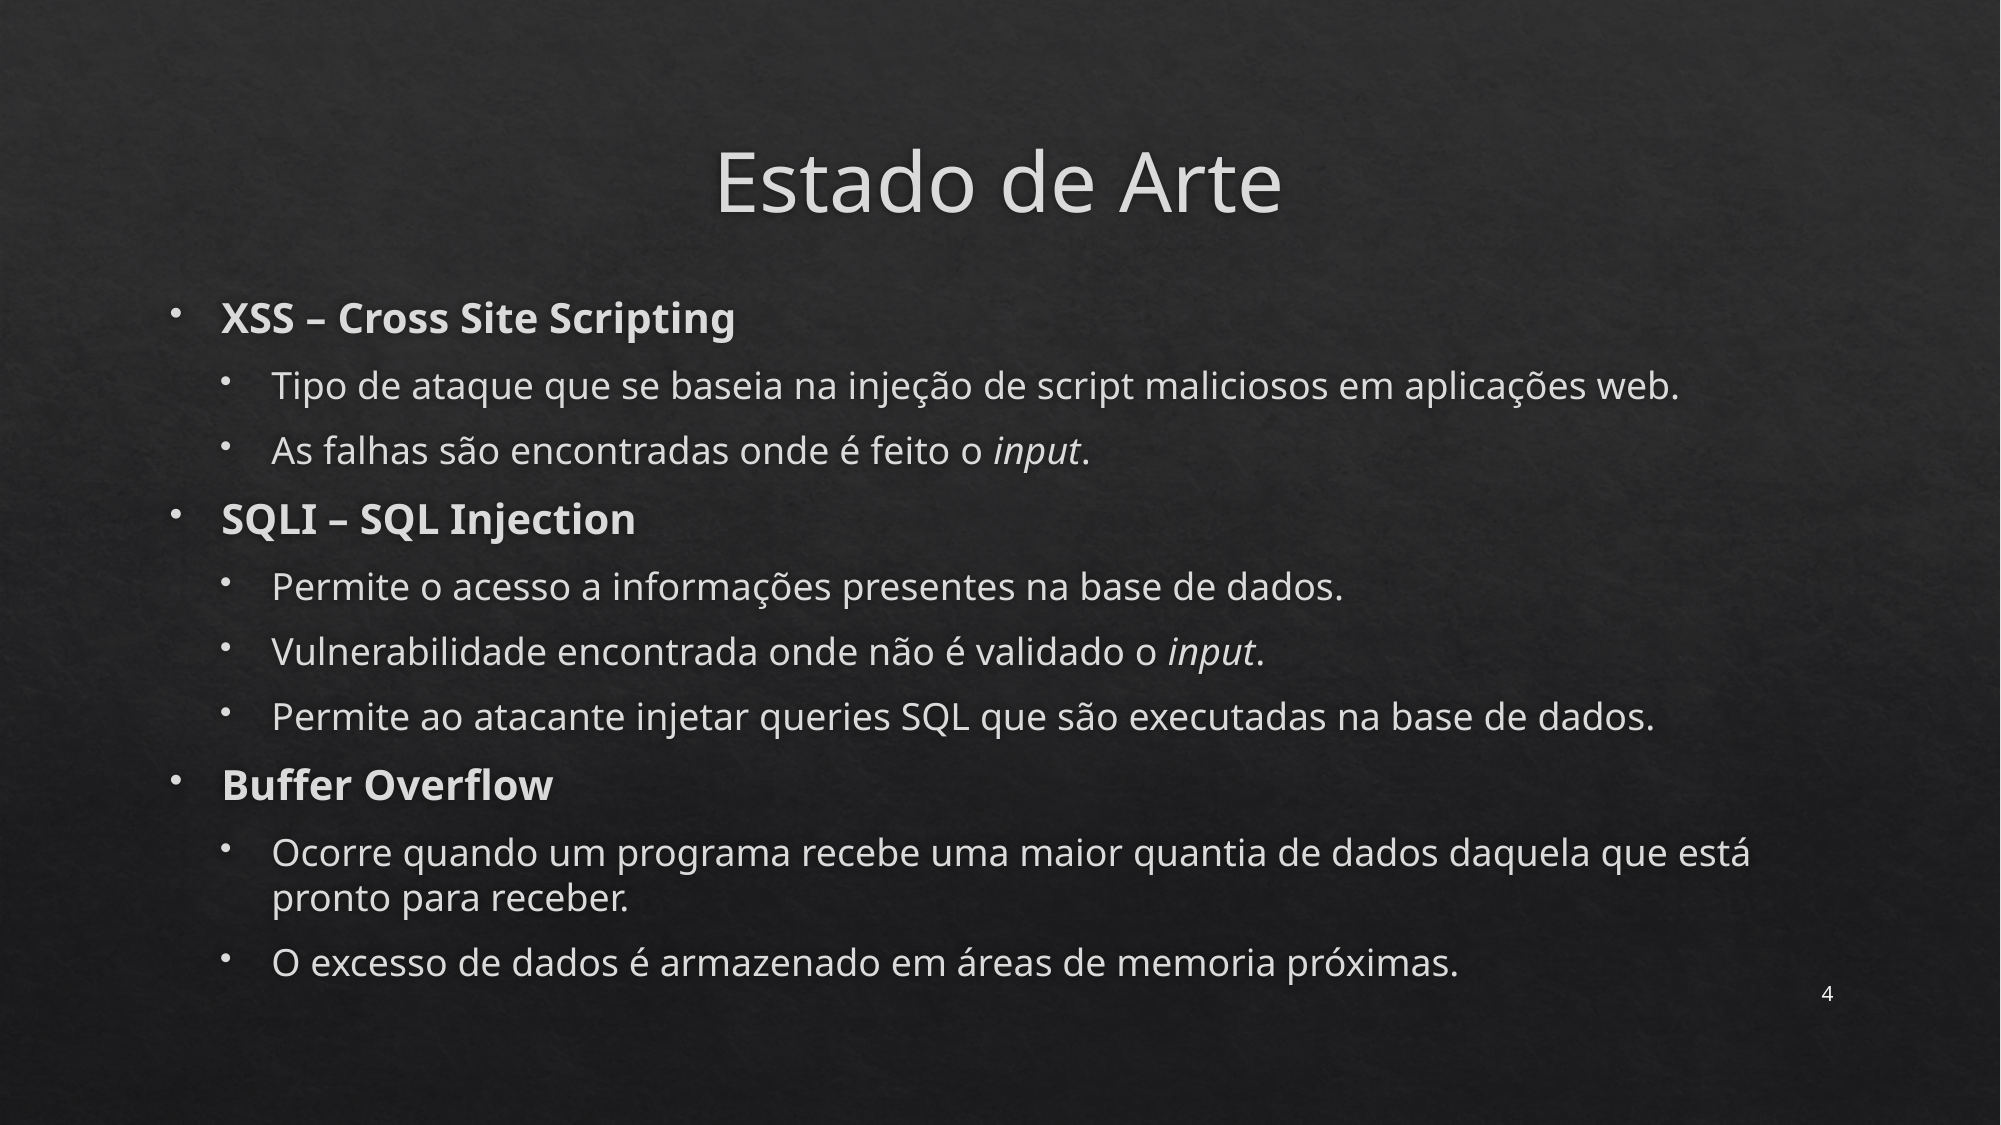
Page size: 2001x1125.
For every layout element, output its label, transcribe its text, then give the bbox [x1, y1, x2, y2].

list XSS – Cross Site Scripting Tipo de ataque que se baseia na injeção de script maliciosos em aplicações web. As falhas são encontradas onde é feito o input. SQLI – SQL Injection Permite o acesso a informações presentes na base de dados. Vulnerabilidade encontrada onde não é validado o input. Permite ao atacante injetar queries SQL que são executadas na base de dados. Buffer Overflow Ocorre quando um programa recebe uma maior quantia de dados daquela que está pronto para receber. O excesso de dados é armazenado em áreas de memoria próximas. [149, 284, 1849, 1081]
slide_number 4 [1724, 965, 1849, 1025]
title Estado de Arte [149, 99, 1849, 260]
